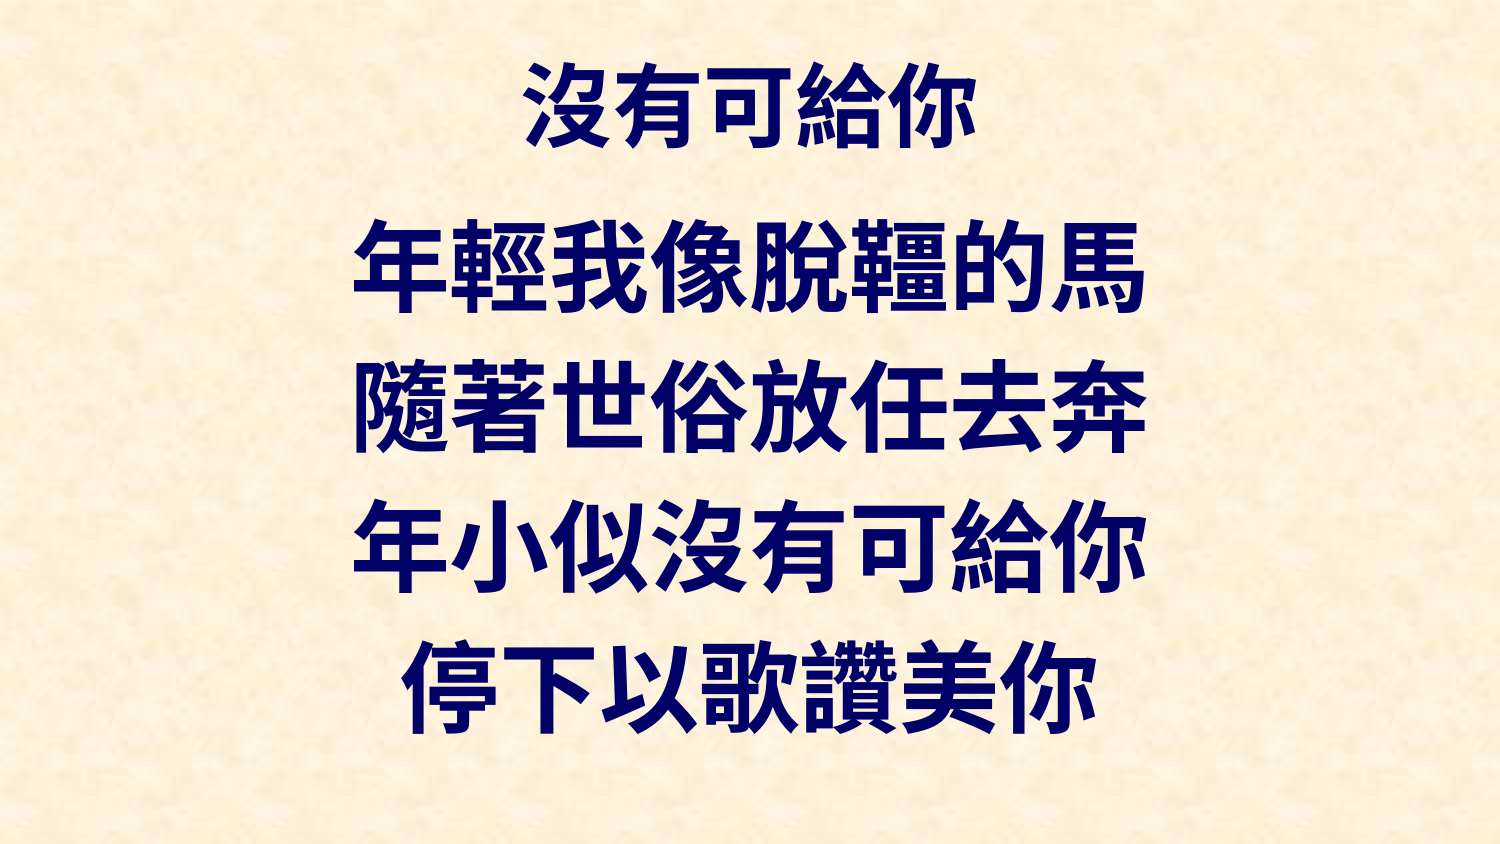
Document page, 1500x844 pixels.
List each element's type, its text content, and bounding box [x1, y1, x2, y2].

title 沒有可給你 [75, 33, 1425, 175]
picture [0, 0, 1500, 844]
list 年輕我像脫韁的馬 隨著世俗放任去奔 年小似沒有可給你 停下以歌讚美你 [75, 196, 1425, 754]
